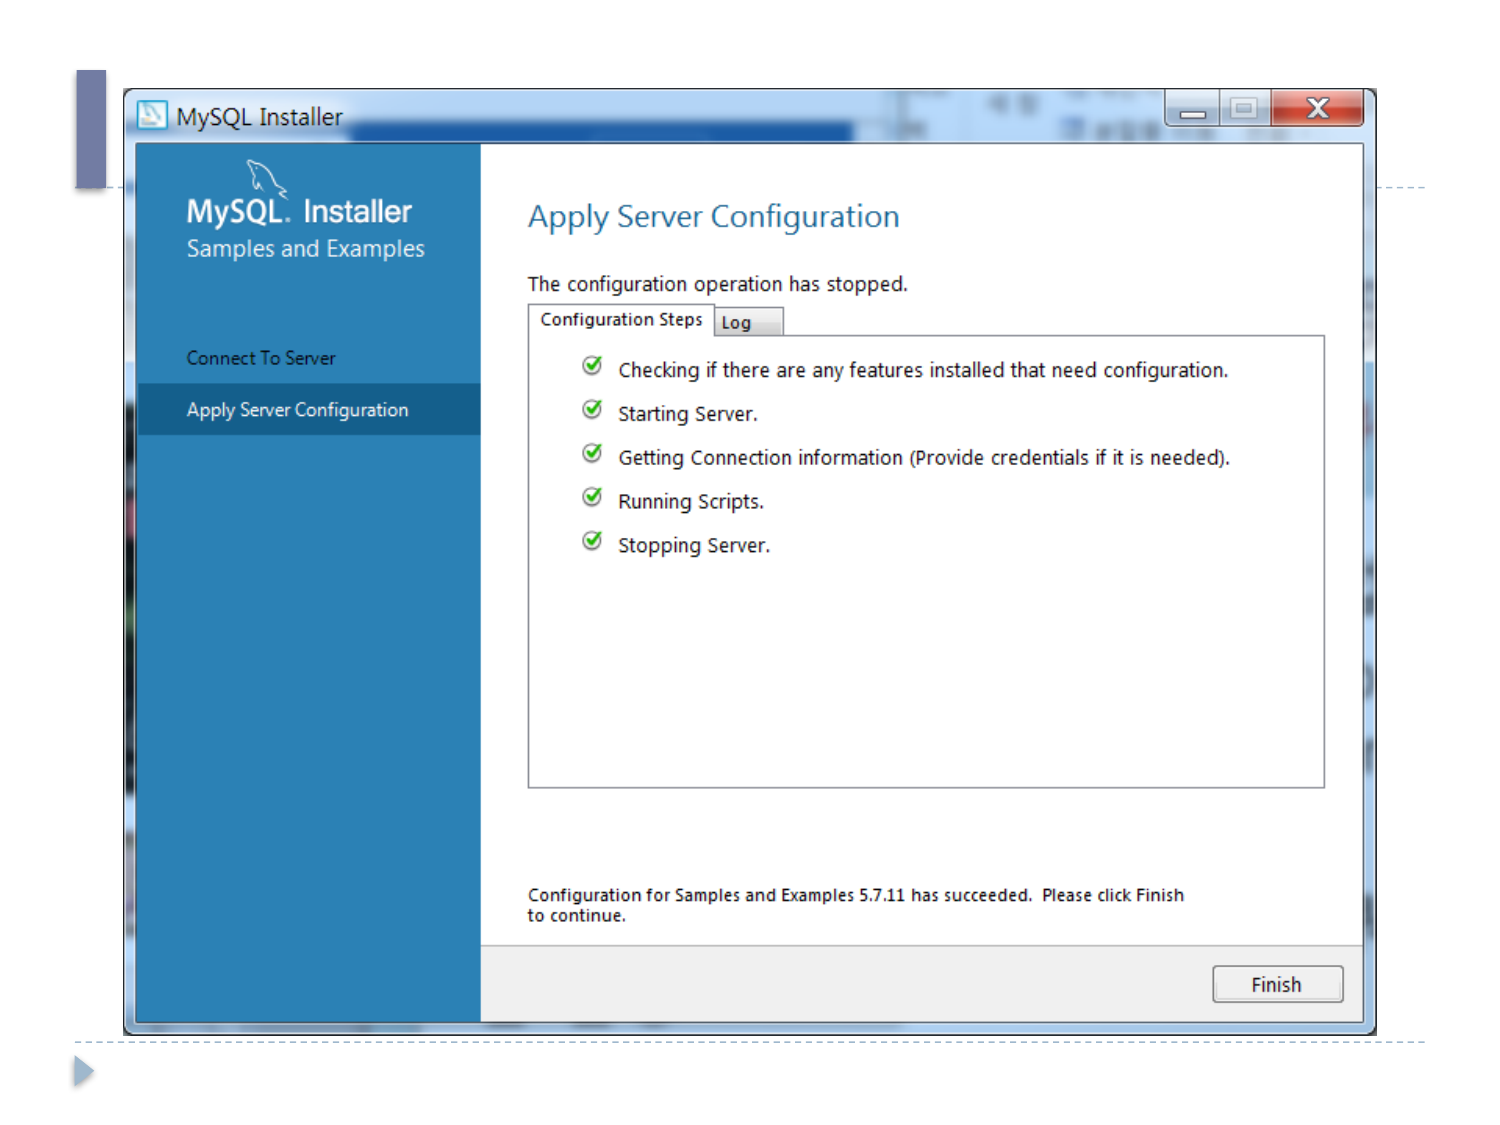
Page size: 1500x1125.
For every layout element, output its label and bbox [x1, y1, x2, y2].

picture [123, 88, 1377, 1037]
